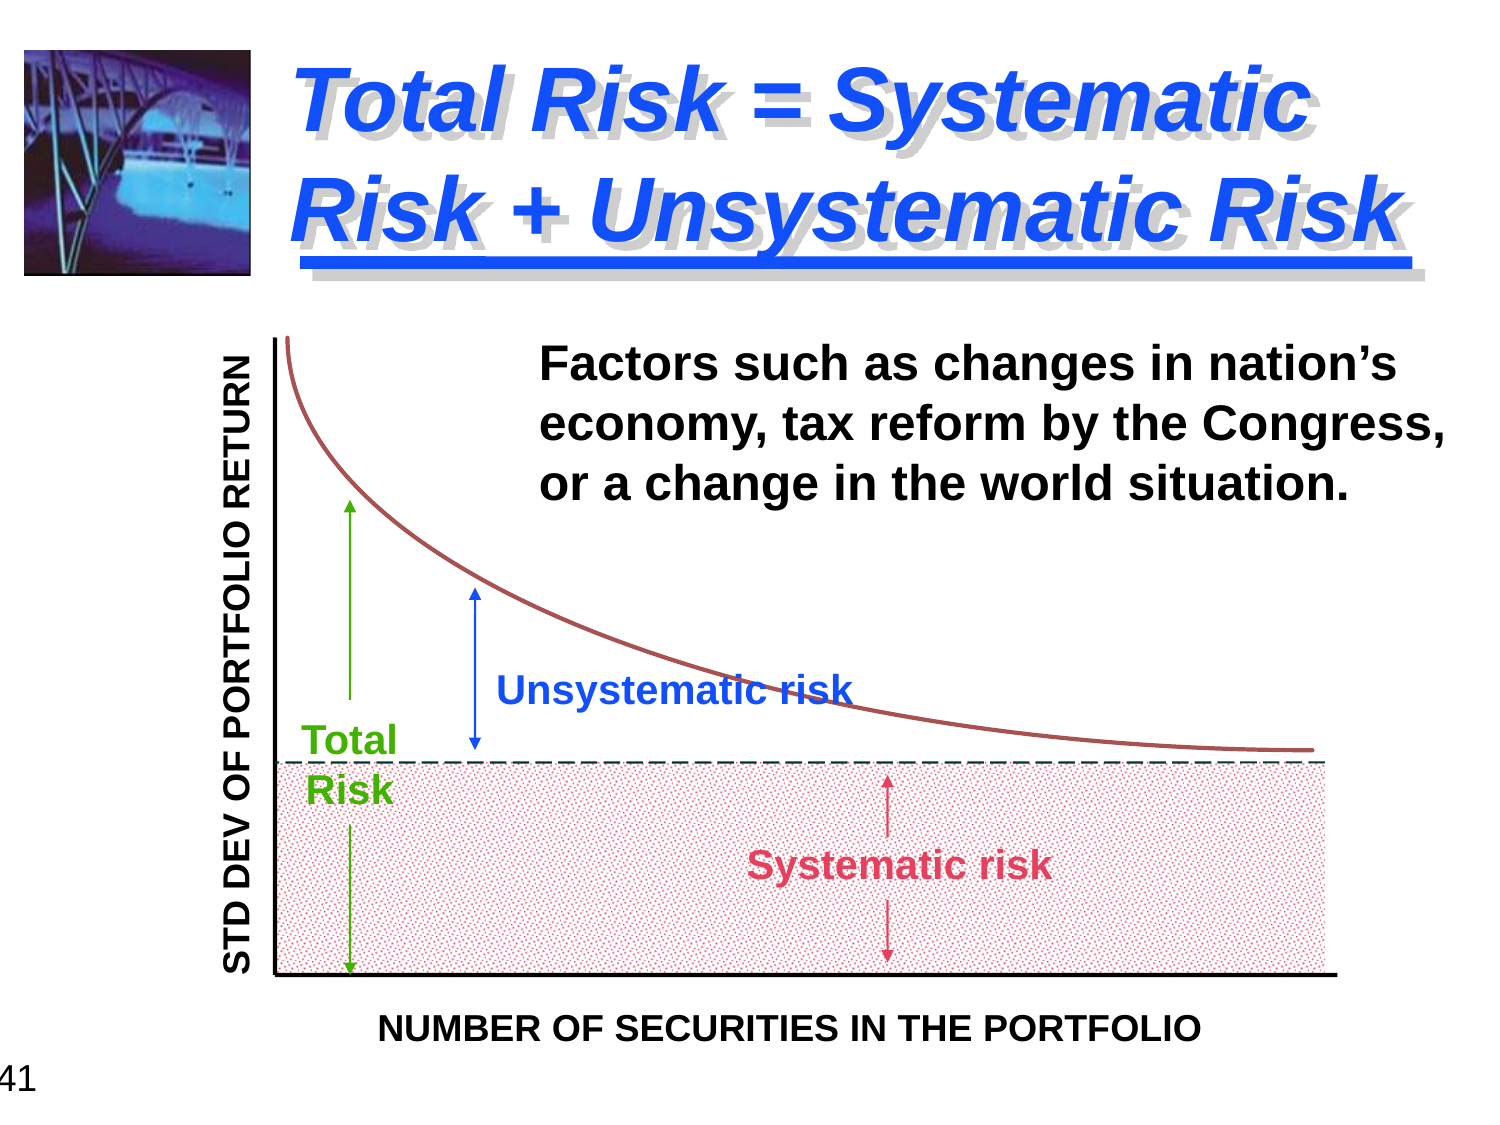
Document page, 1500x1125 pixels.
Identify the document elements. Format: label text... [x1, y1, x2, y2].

title Total Risk = Systematic Risk + Unsystematic Risk [274, 11, 1451, 289]
text_box [468, 587, 482, 751]
text_box [275, 762, 1325, 975]
text_box Factors such as changes in nation’s economy, tax reform by the Congress, or a change in the world situation. [524, 322, 1462, 518]
text_box [343, 824, 357, 976]
picture [24, 50, 251, 276]
text_box [881, 899, 894, 963]
text_box Total Risk [286, 705, 413, 820]
text_box STD DEV OF PORTFOLIO RETURN [204, 339, 265, 991]
text_box [343, 499, 357, 700]
text_box [881, 774, 894, 838]
text_box Unsystematic risk [481, 655, 869, 720]
text_box Systematic risk [731, 830, 1068, 895]
text_box [287, 337, 1313, 751]
text_box NUMBER OF SECURITIES IN THE PORTFOLIO [362, 996, 1218, 1056]
